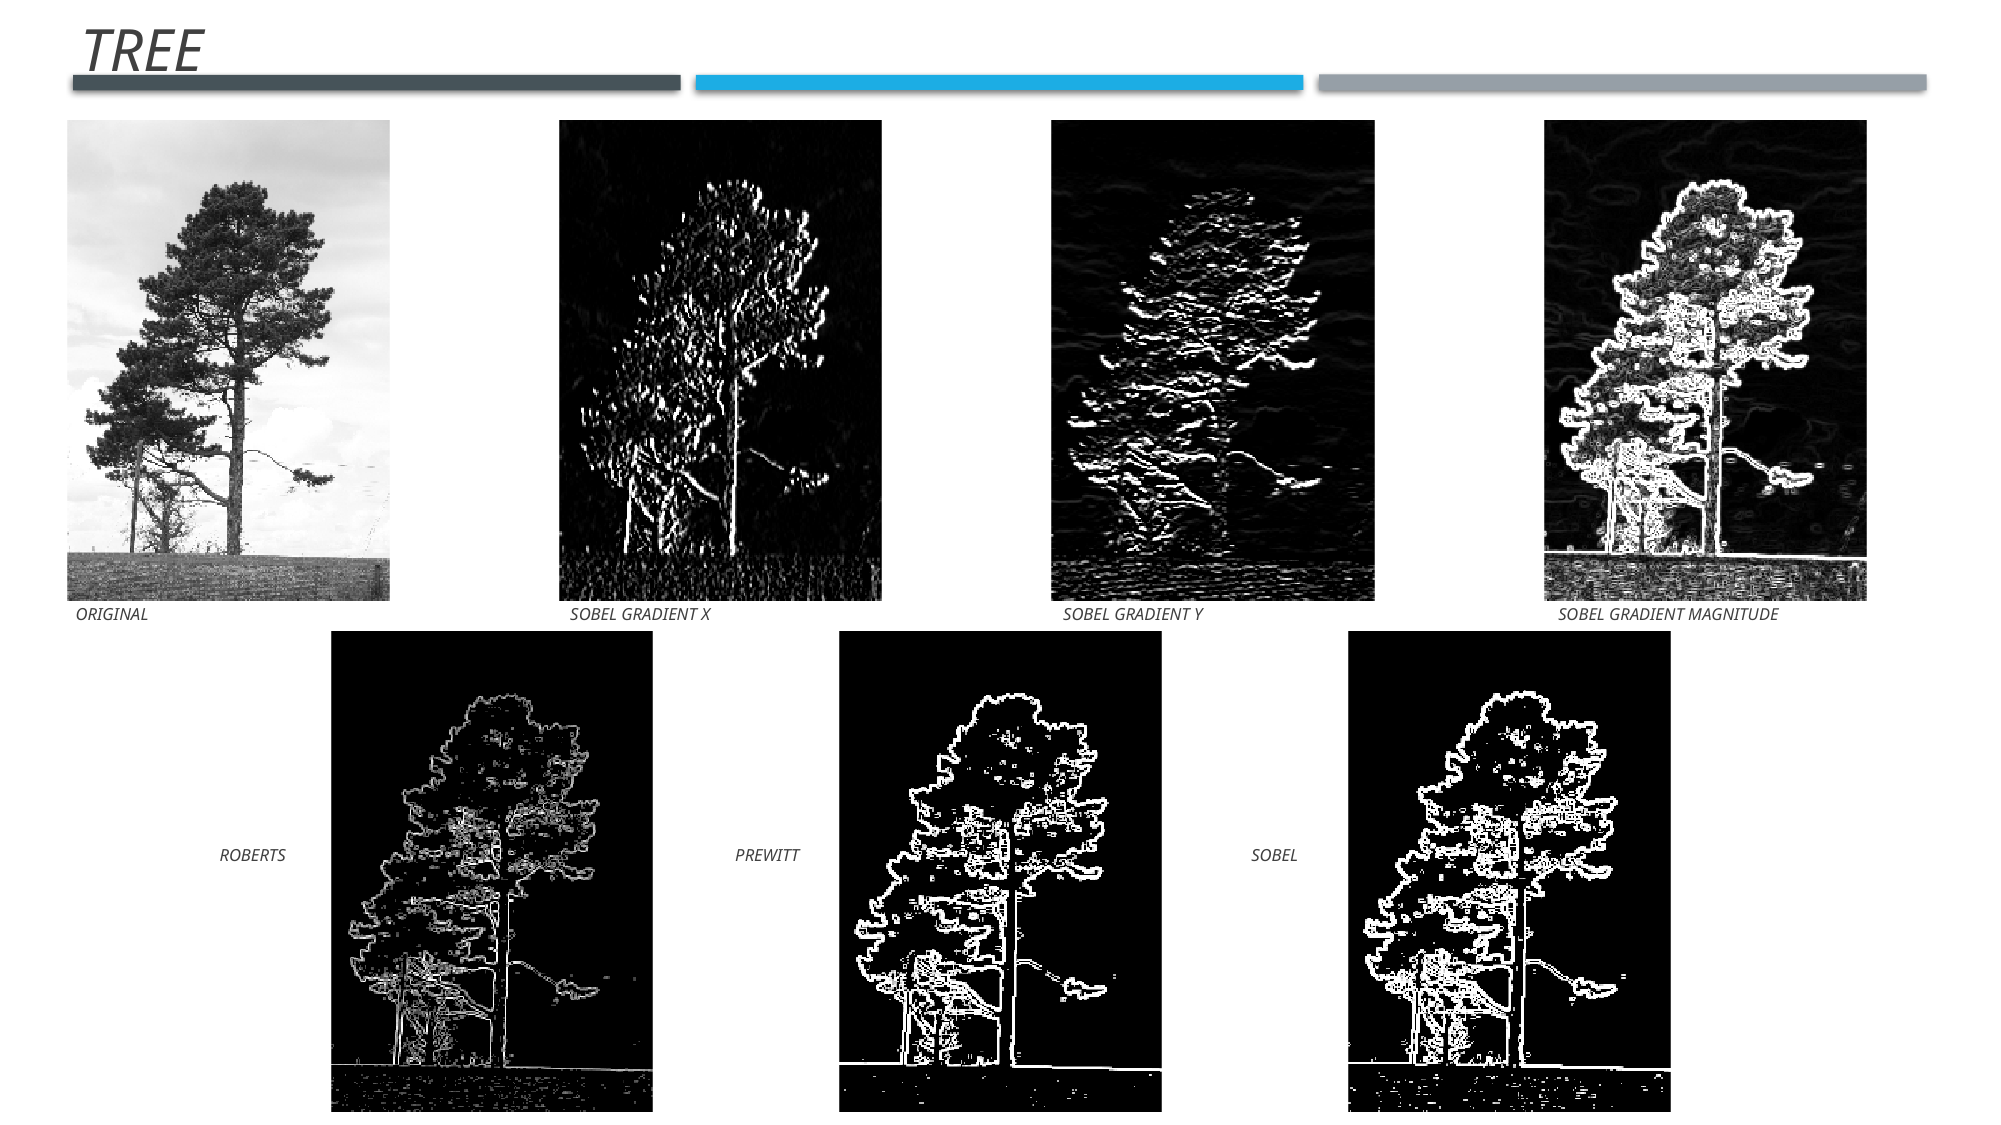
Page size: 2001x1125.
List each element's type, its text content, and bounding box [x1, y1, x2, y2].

picture [64, 119, 392, 602]
picture [557, 119, 884, 602]
text_box Sobel Gradient magnitude [1543, 610, 1868, 632]
picture [837, 630, 1163, 1113]
title TREE [65, 0, 384, 91]
text_box SOBEl [1236, 836, 1339, 872]
text_box SOBEL Gradient X [555, 610, 880, 632]
text_box SOBel Gradient y [1048, 610, 1373, 632]
picture [1345, 630, 1673, 1113]
picture [1541, 119, 1869, 602]
text_box Roberts [204, 836, 322, 872]
picture [328, 630, 655, 1113]
text_box prewitt [720, 836, 831, 872]
text_box original [60, 608, 205, 632]
picture [1049, 119, 1376, 602]
